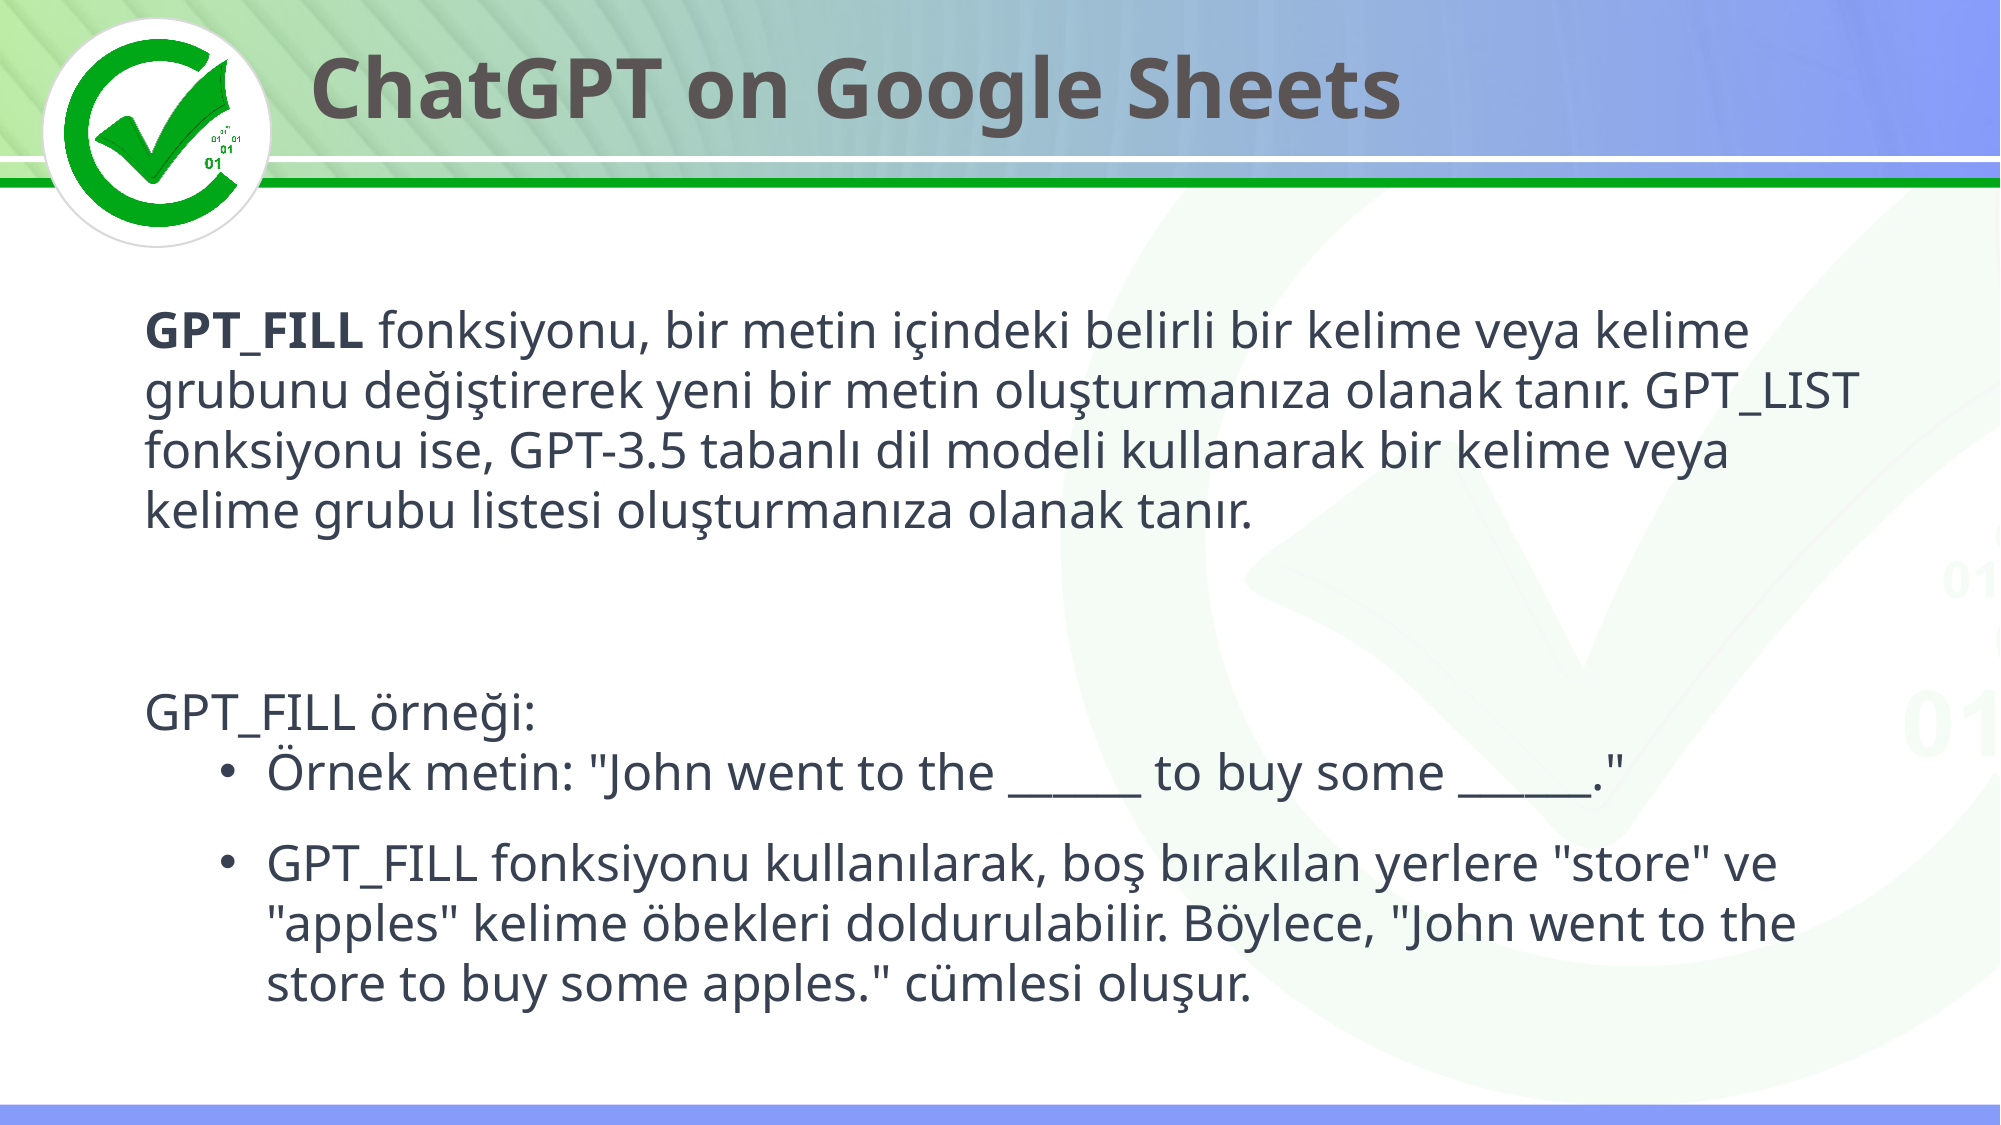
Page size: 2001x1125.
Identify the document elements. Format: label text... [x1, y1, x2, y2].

text_box GPT_FILL fonksiyonu, bir metin içindeki belirli bir kelime veya kelime grubunu değiştirerek yeni bir metin oluşturmanıza olanak tanır. GPT_LIST fonksiyonu ise, GPT-3.5 tabanlı dil modeli kullanarak bir kelime veya kelime grubu listesi oluşturmanıza olanak tanır. [129, 291, 1898, 546]
picture [0, 0, 2001, 1105]
picture [0, 163, 50, 178]
text_box GPT_FILL örneği: Örnek metin: "John went to the ______ to buy some ______." GPT_FILL fonksiyonu kullanılarak, boş bırakılan yerlere "store" ve "apples" kelime öbekleri doldurulabilir. Böylece, "John went to the store to buy some apples." cümlesi oluşur. [129, 672, 1936, 1019]
list ChatGPT on Google Sheets [294, 39, 1936, 148]
